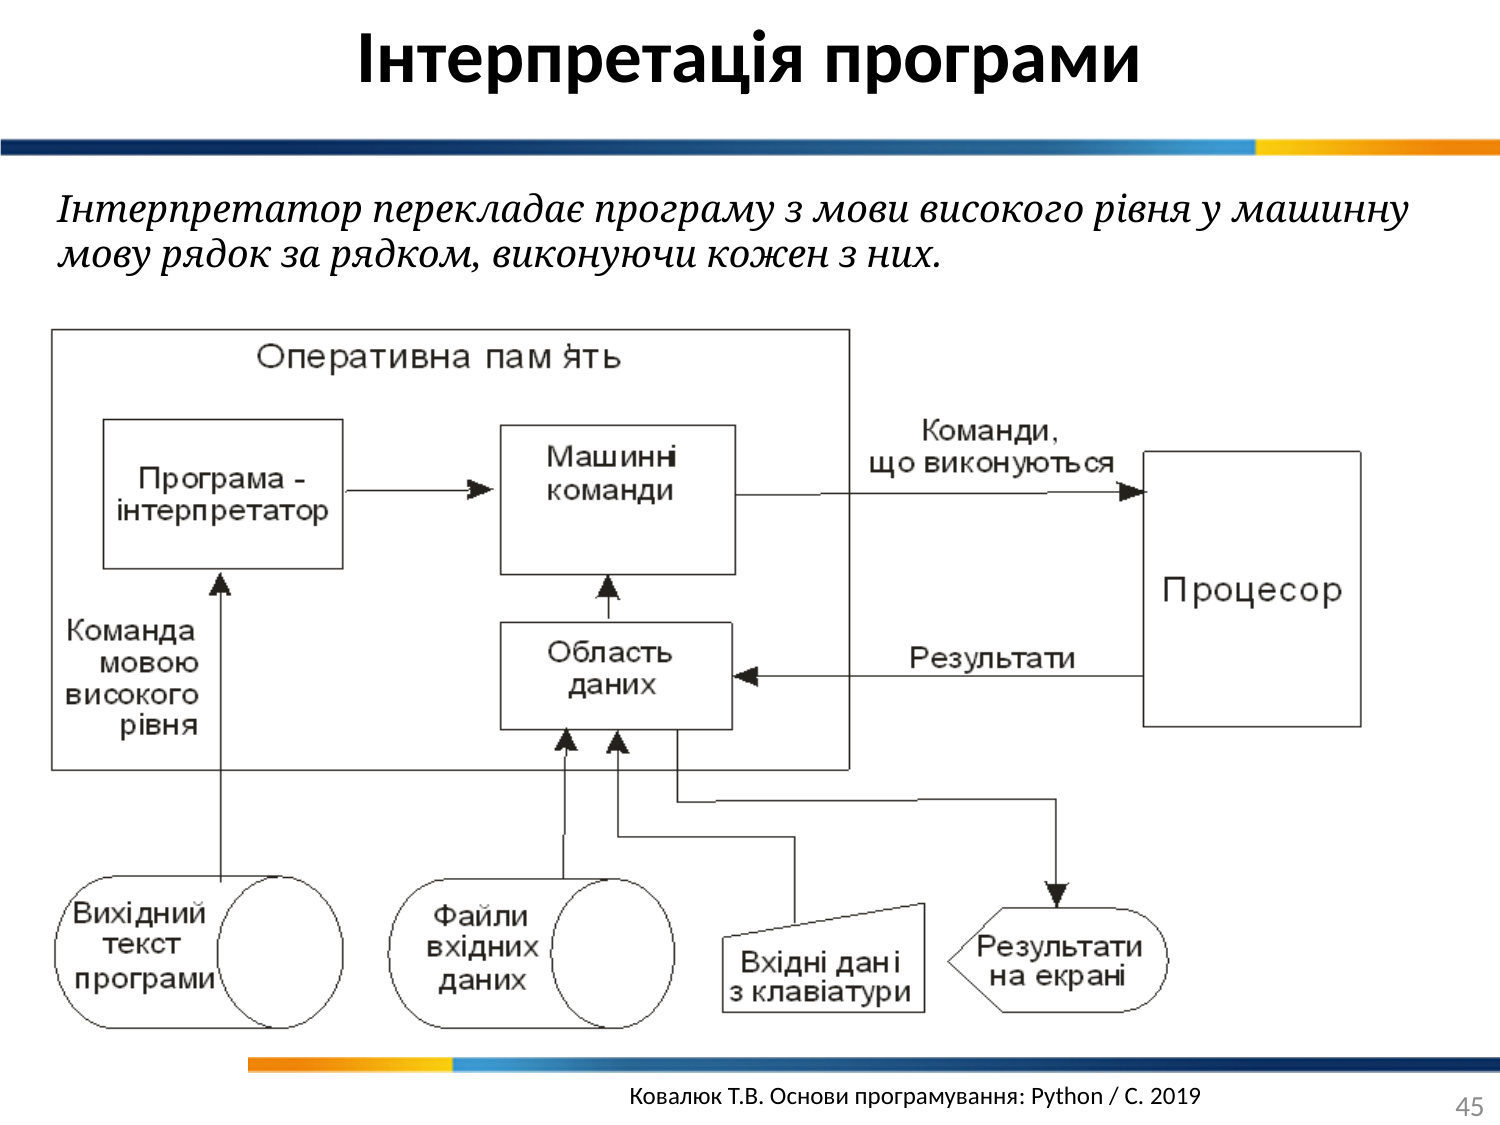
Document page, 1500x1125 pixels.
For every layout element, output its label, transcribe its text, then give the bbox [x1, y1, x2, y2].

text_box Інтерпретація програми [0, 0, 1500, 105]
picture [248, 1057, 1500, 1073]
text_box Інтерпретатор перекладає програму з мови високого рівня у машинну мову рядок за рядком, виконуючи кожен з них. [42, 177, 1471, 283]
slide_number 45 [1428, 1083, 1500, 1125]
picture [2, 139, 1500, 155]
picture [42, 319, 1376, 1048]
